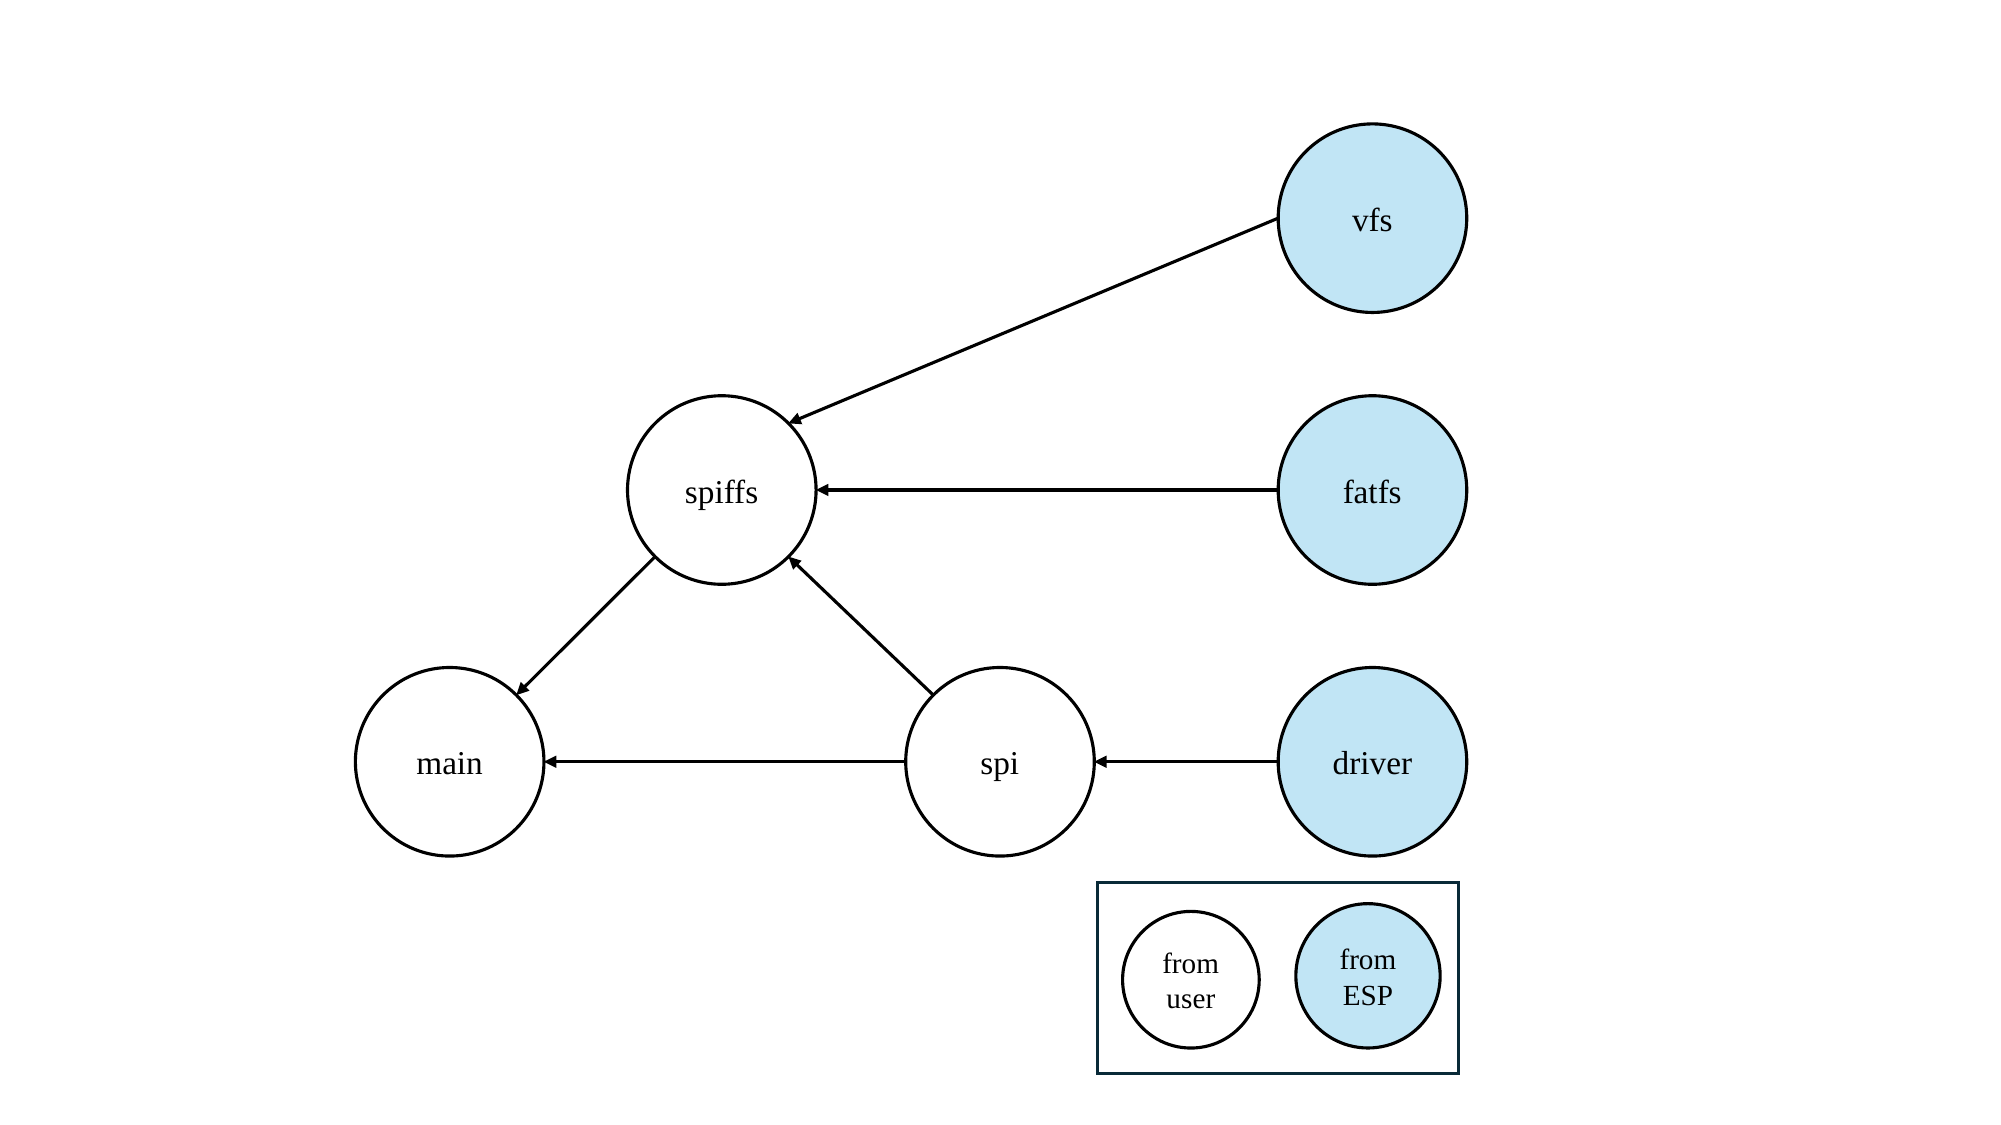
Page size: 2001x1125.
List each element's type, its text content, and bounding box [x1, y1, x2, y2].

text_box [787, 556, 934, 696]
text_box spi [904, 665, 1096, 858]
text_box fatfs [1276, 394, 1469, 586]
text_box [515, 556, 656, 696]
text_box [1096, 881, 1460, 1074]
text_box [787, 217, 1279, 424]
text_box main [353, 665, 546, 858]
text_box driver [1276, 665, 1469, 858]
text_box spiffs [625, 394, 818, 586]
text_box vfs [1276, 122, 1469, 315]
